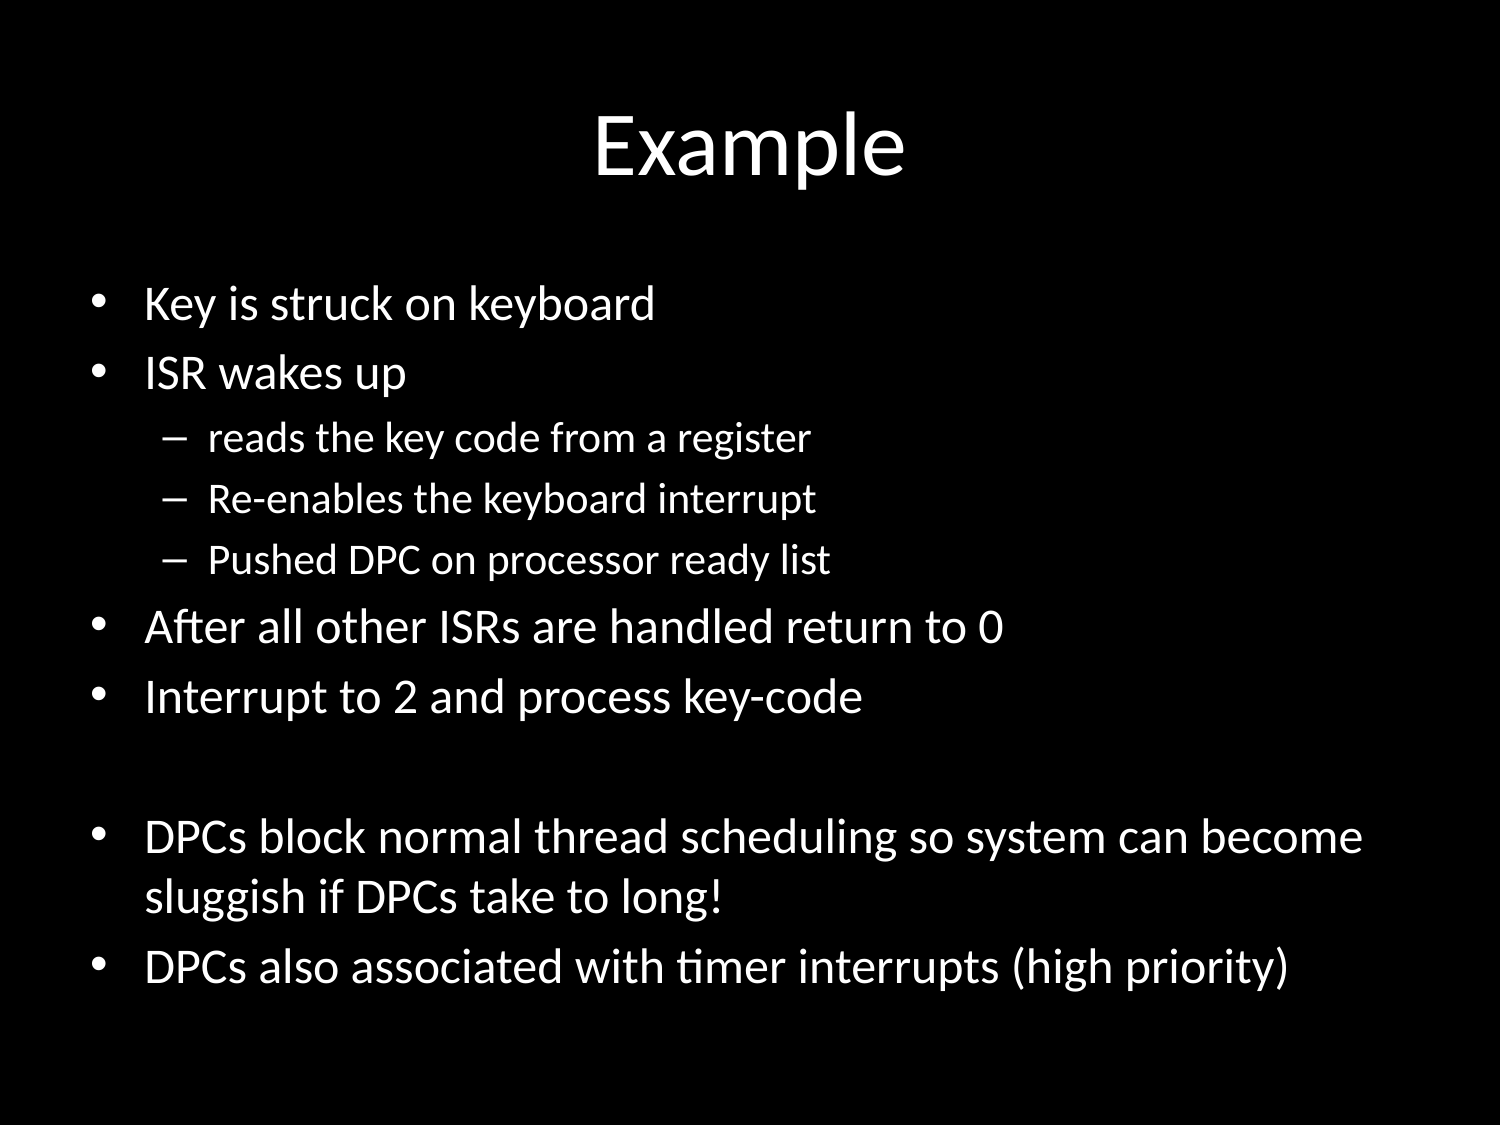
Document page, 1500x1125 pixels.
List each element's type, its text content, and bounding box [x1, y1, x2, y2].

list Key is struck on keyboard ISR wakes up reads the key code from a register Re-enables the keyboard interrupt Pushed DPC on processor ready list After all other ISRs are handled return to 0 Interrupt to 2 and process key-code DPCs block normal thread scheduling so system can become sluggish if DPCs take to long! DPCs also associated with timer interrupts (high priority) [75, 262, 1425, 1005]
title Example [75, 45, 1425, 233]
